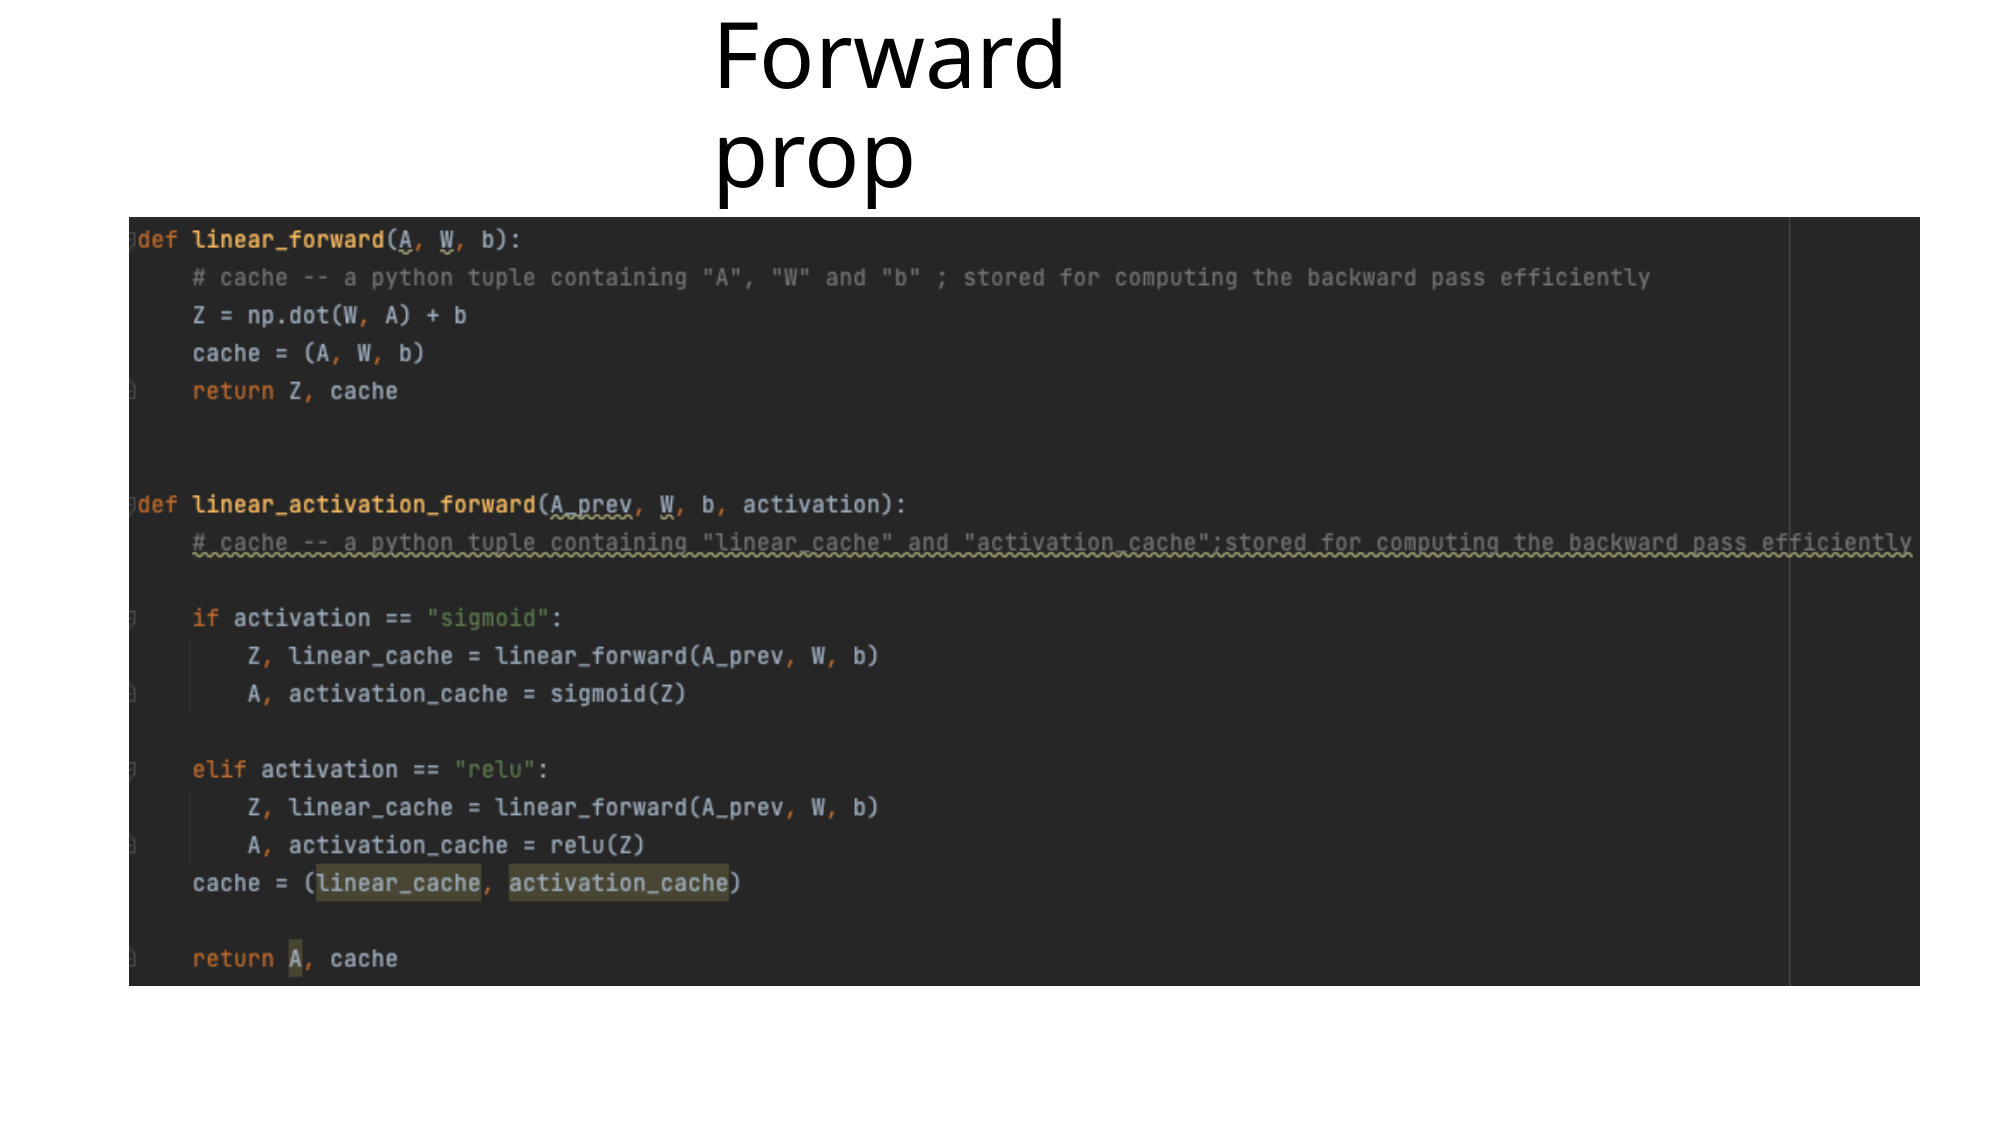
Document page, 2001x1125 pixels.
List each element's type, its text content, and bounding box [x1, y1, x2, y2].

picture [129, 217, 1920, 986]
title Forward prop [697, 0, 1232, 217]
